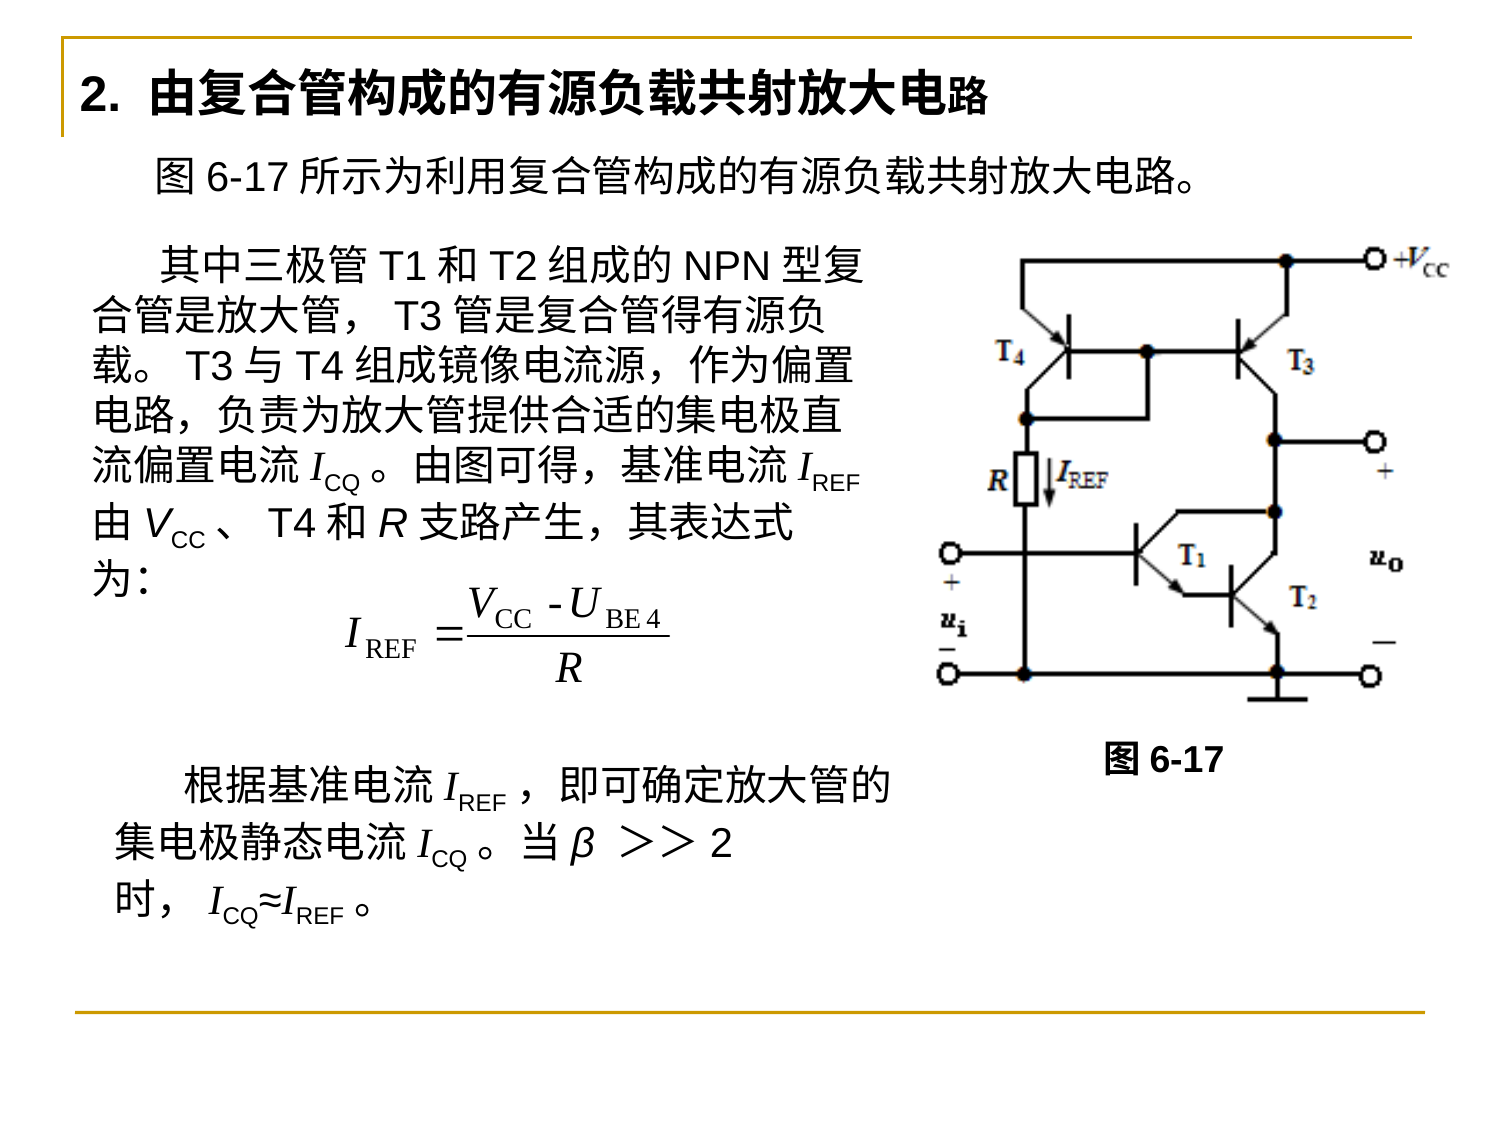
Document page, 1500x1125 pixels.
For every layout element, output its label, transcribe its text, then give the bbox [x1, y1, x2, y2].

text_box 2. 由复合管构成的有源负载共射放大电路 图6-17所示为利用复合管构成的有源负载共射放大电路。 [64, 54, 1436, 207]
picture [891, 243, 1466, 717]
text_box 根据基准电流IREF，即可确定放大管的集电极静态电流ICQ。当β ＞＞2时，ICQ≈IREF。 [100, 751, 939, 937]
text_box 图6-17 [1045, 727, 1282, 788]
text_box 其中三极管T1和T2组成的NPN型复合管是放大管，T3管是复合管得有源负载。T3与T4组成镜像电流源，作为偏置电路，负责为放大管提供合适的集电极直流偏置电流ICQ。由图可得，基准电流IREF由VCC、T4和R支路产生，其表达式为： [76, 533, 886, 611]
text_box 其中三极管T1和T2组成的NPN型复合管是放大管，T3管是复合管得有源负载。T3与T4组成镜像电流源，作为偏置电路，负责为放大管提供合适的集电极直流偏置电流ICQ。由图可得，基准电流IREF由VCC、T4和R支路产生，其表达式为： [76, 231, 892, 531]
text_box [336, 574, 680, 693]
